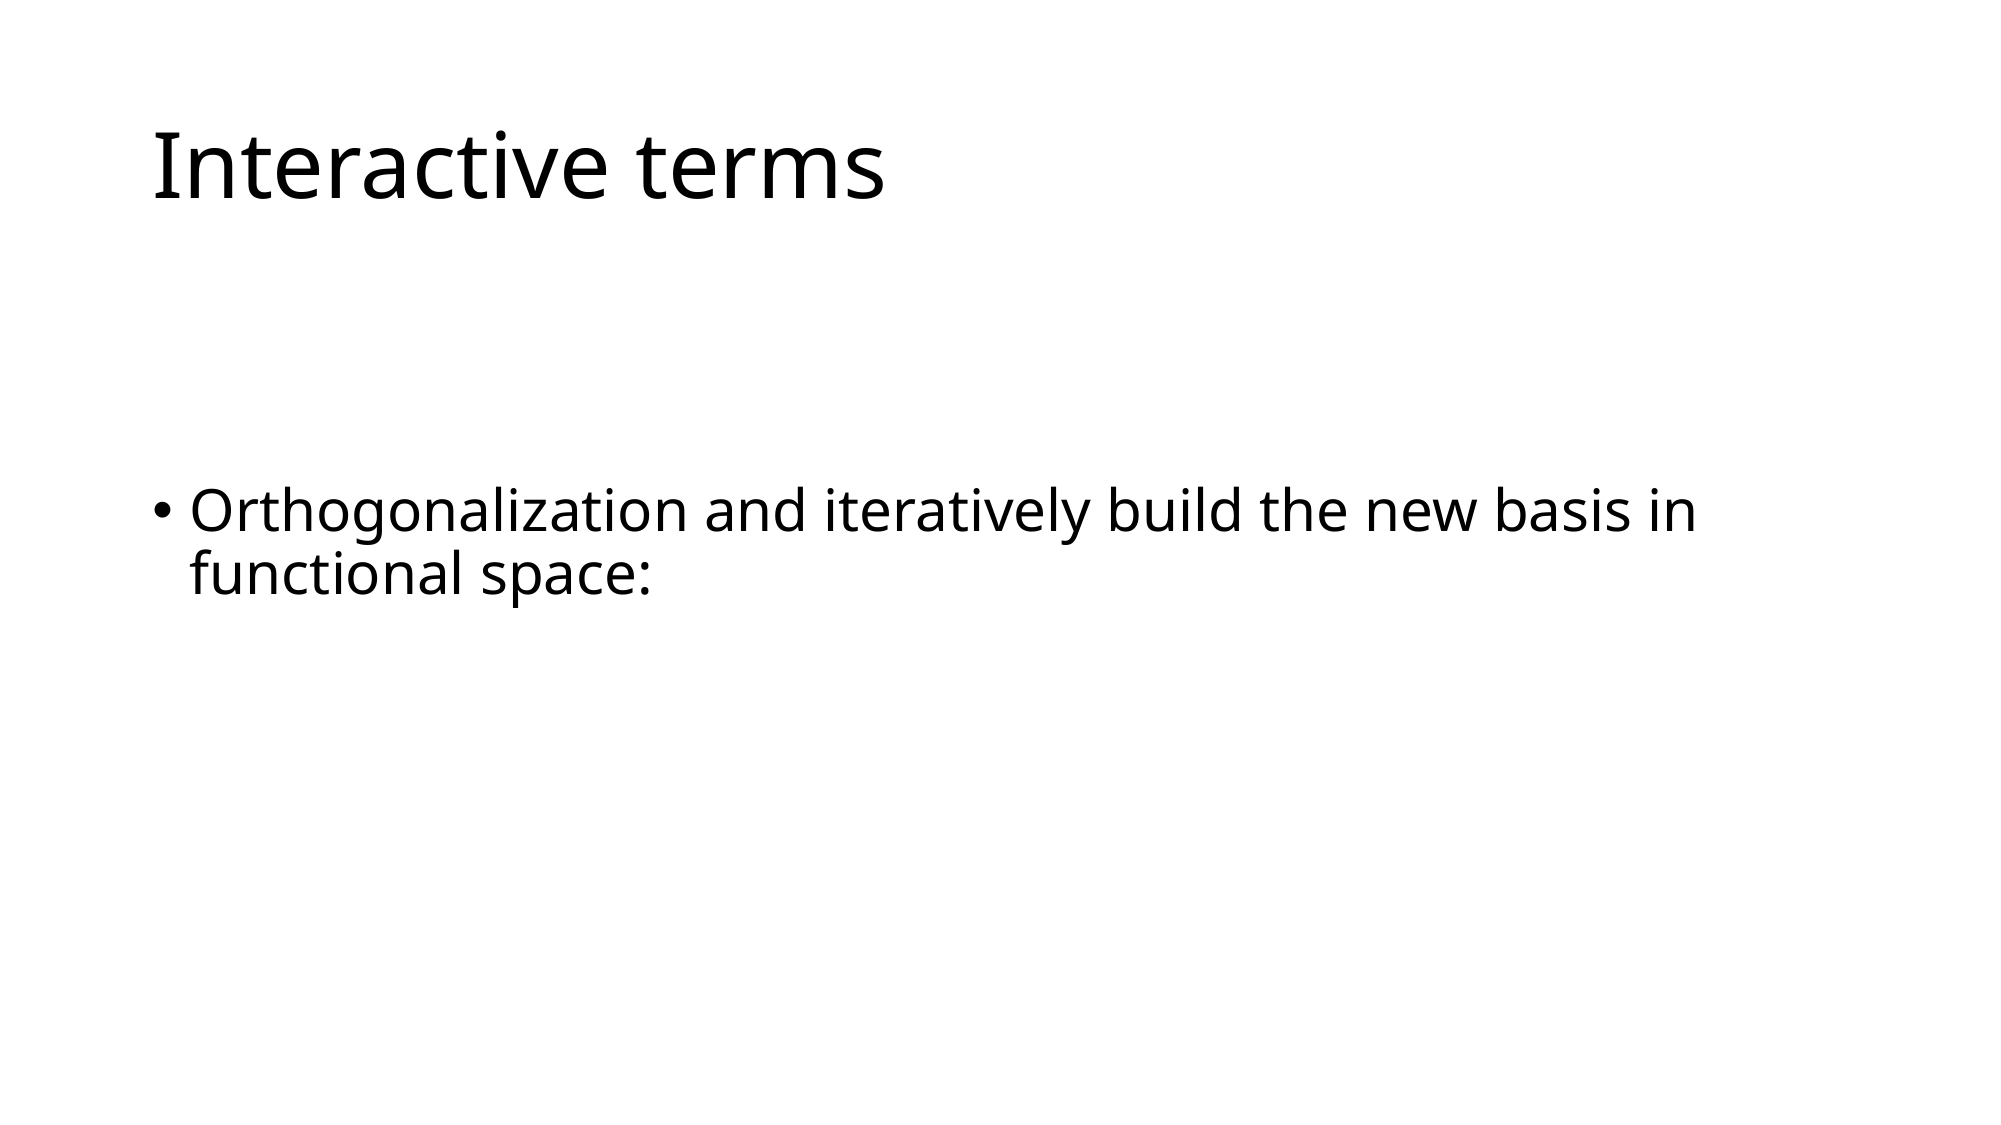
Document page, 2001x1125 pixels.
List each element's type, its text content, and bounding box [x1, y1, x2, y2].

title Interactive terms [137, 59, 1863, 278]
